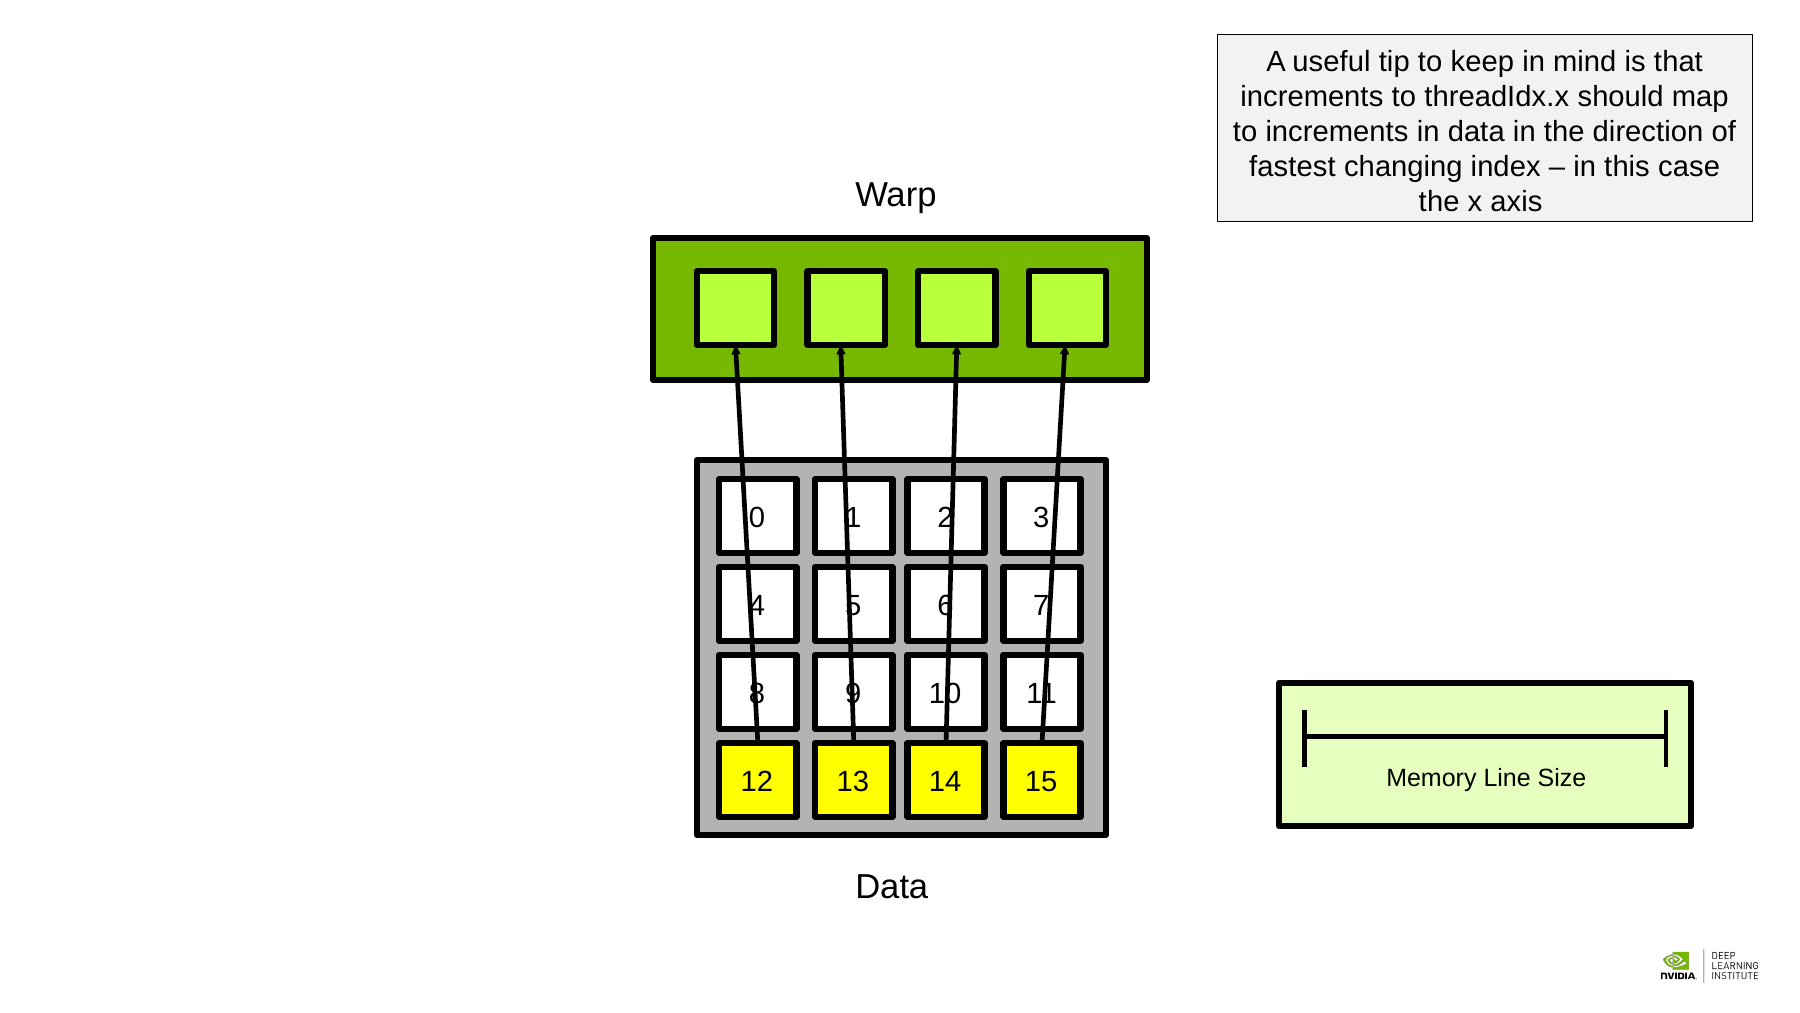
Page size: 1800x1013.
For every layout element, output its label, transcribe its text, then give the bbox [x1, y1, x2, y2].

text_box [1278, 682, 1692, 827]
picture [1661, 949, 1758, 983]
text_box A useful tip to keep in mind is that increments to threadIdx.x should map to increments in data in the direction of fastest changing index – in this case the x axis [1217, 34, 1753, 222]
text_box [696, 459, 1107, 836]
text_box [652, 237, 1148, 380]
text_box Data [840, 856, 960, 914]
text_box Warp [840, 164, 960, 221]
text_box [840, 344, 855, 744]
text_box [735, 344, 759, 744]
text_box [1041, 344, 1066, 744]
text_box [945, 344, 958, 744]
